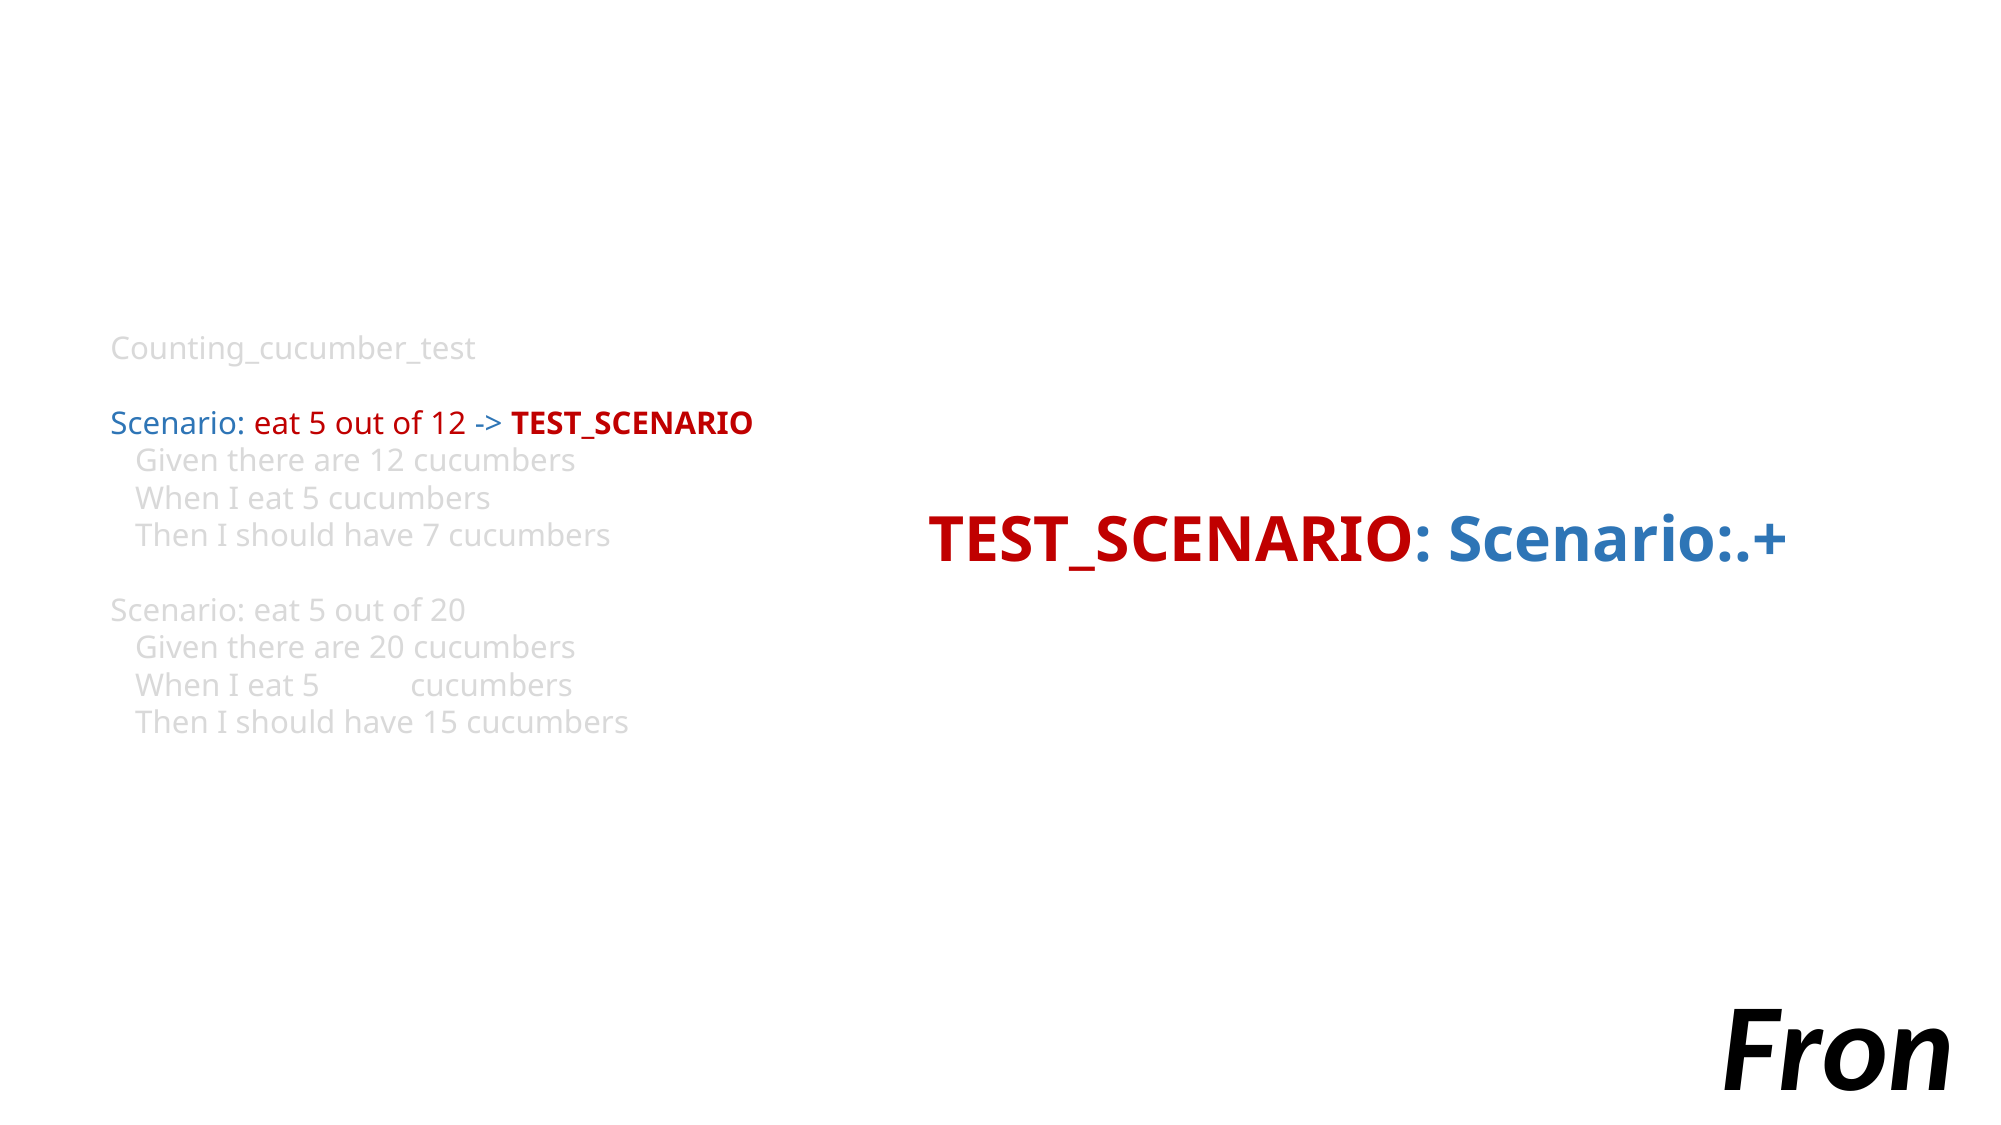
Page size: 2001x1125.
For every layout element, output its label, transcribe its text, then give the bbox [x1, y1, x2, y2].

text_box Fron [1707, 958, 2000, 1124]
text_box TEST_SCENARIO: Scenario:.+ [973, 491, 1958, 582]
text_box Counting_cucumber_test Scenario: eat 5 out of 12 -> TEST_SCENARIO Given there are 12 cucumbers When I eat 5 cucumbers Then I should have 7 cucumbers Scenario: eat 5 out of 20 Given there are 20 cucumbers When I eat 5 cucumbers Then I should have 15 cucumbers [95, 320, 973, 748]
